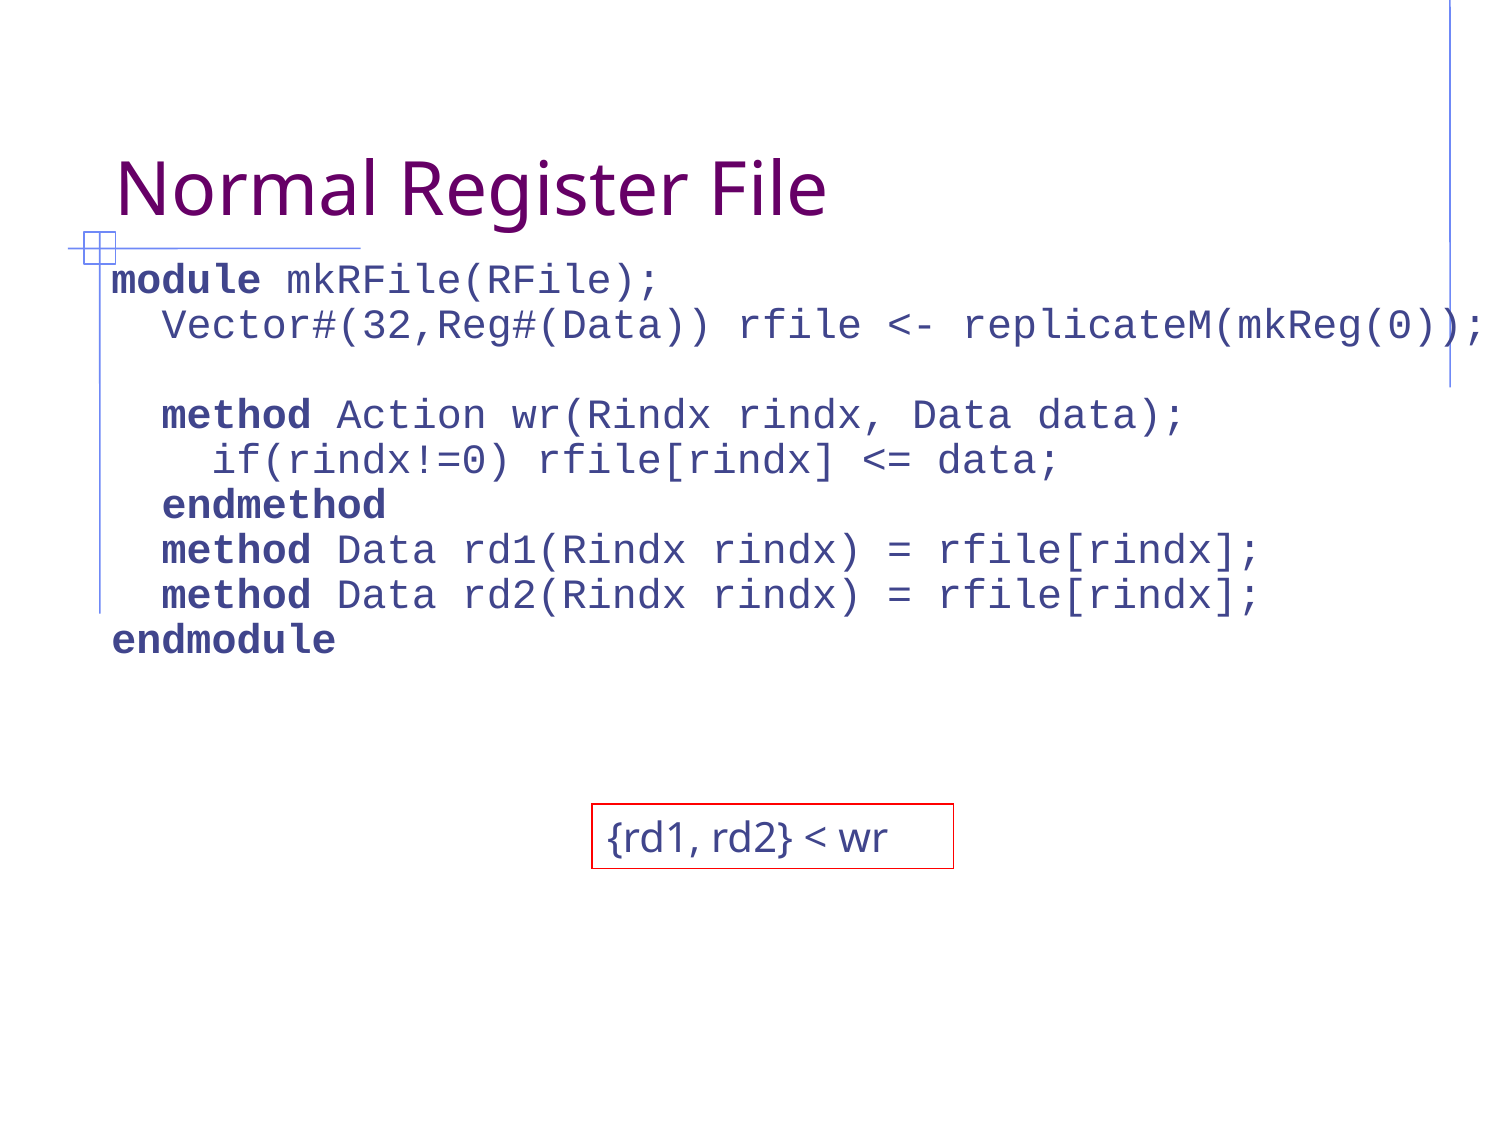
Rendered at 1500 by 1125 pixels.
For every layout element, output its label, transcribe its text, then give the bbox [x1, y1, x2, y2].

text_box [100, 251, 1456, 1085]
text_box module mkRFile(RFile); Vector#(32,Reg#(Data)) rfile <- replicateM(mkReg(0)); method Action wr(Rindx rindx, Data data); if(rindx!=0) rfile[rindx] <= data; endmethod method Data rd1(Rindx rindx) = rfile[rindx]; method Data rd2(Rindx rindx) = rfile[rindx]; endmodule [96, 249, 1500, 1033]
text_box {rd1, rd2} < wr [592, 803, 954, 869]
text_box Normal Register File [99, 49, 1375, 238]
